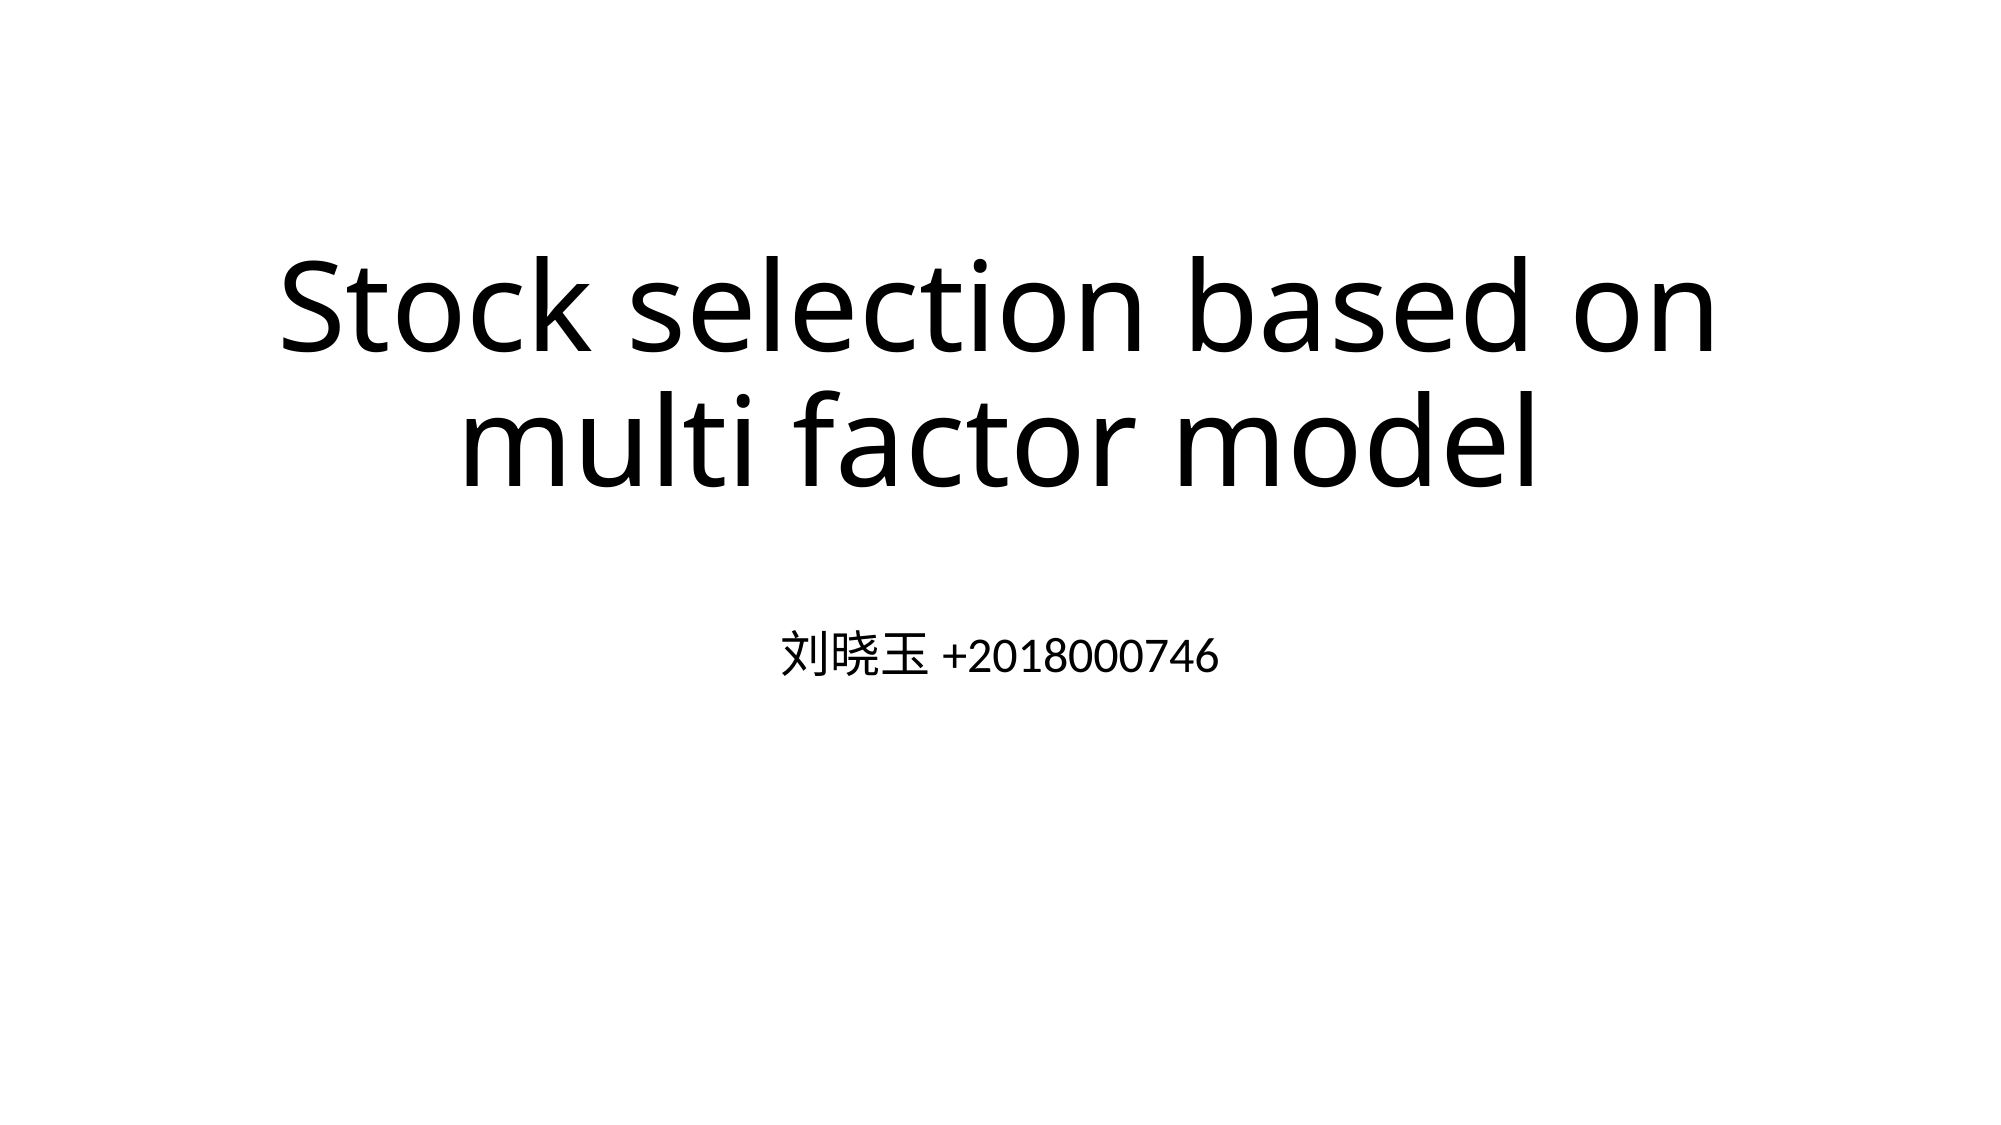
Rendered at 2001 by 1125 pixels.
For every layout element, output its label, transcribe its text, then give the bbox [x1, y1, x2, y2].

subtitle 刘晓玉+2018000746 [249, 621, 1750, 893]
title Stock selection based on multi factor model [249, 129, 1750, 522]
